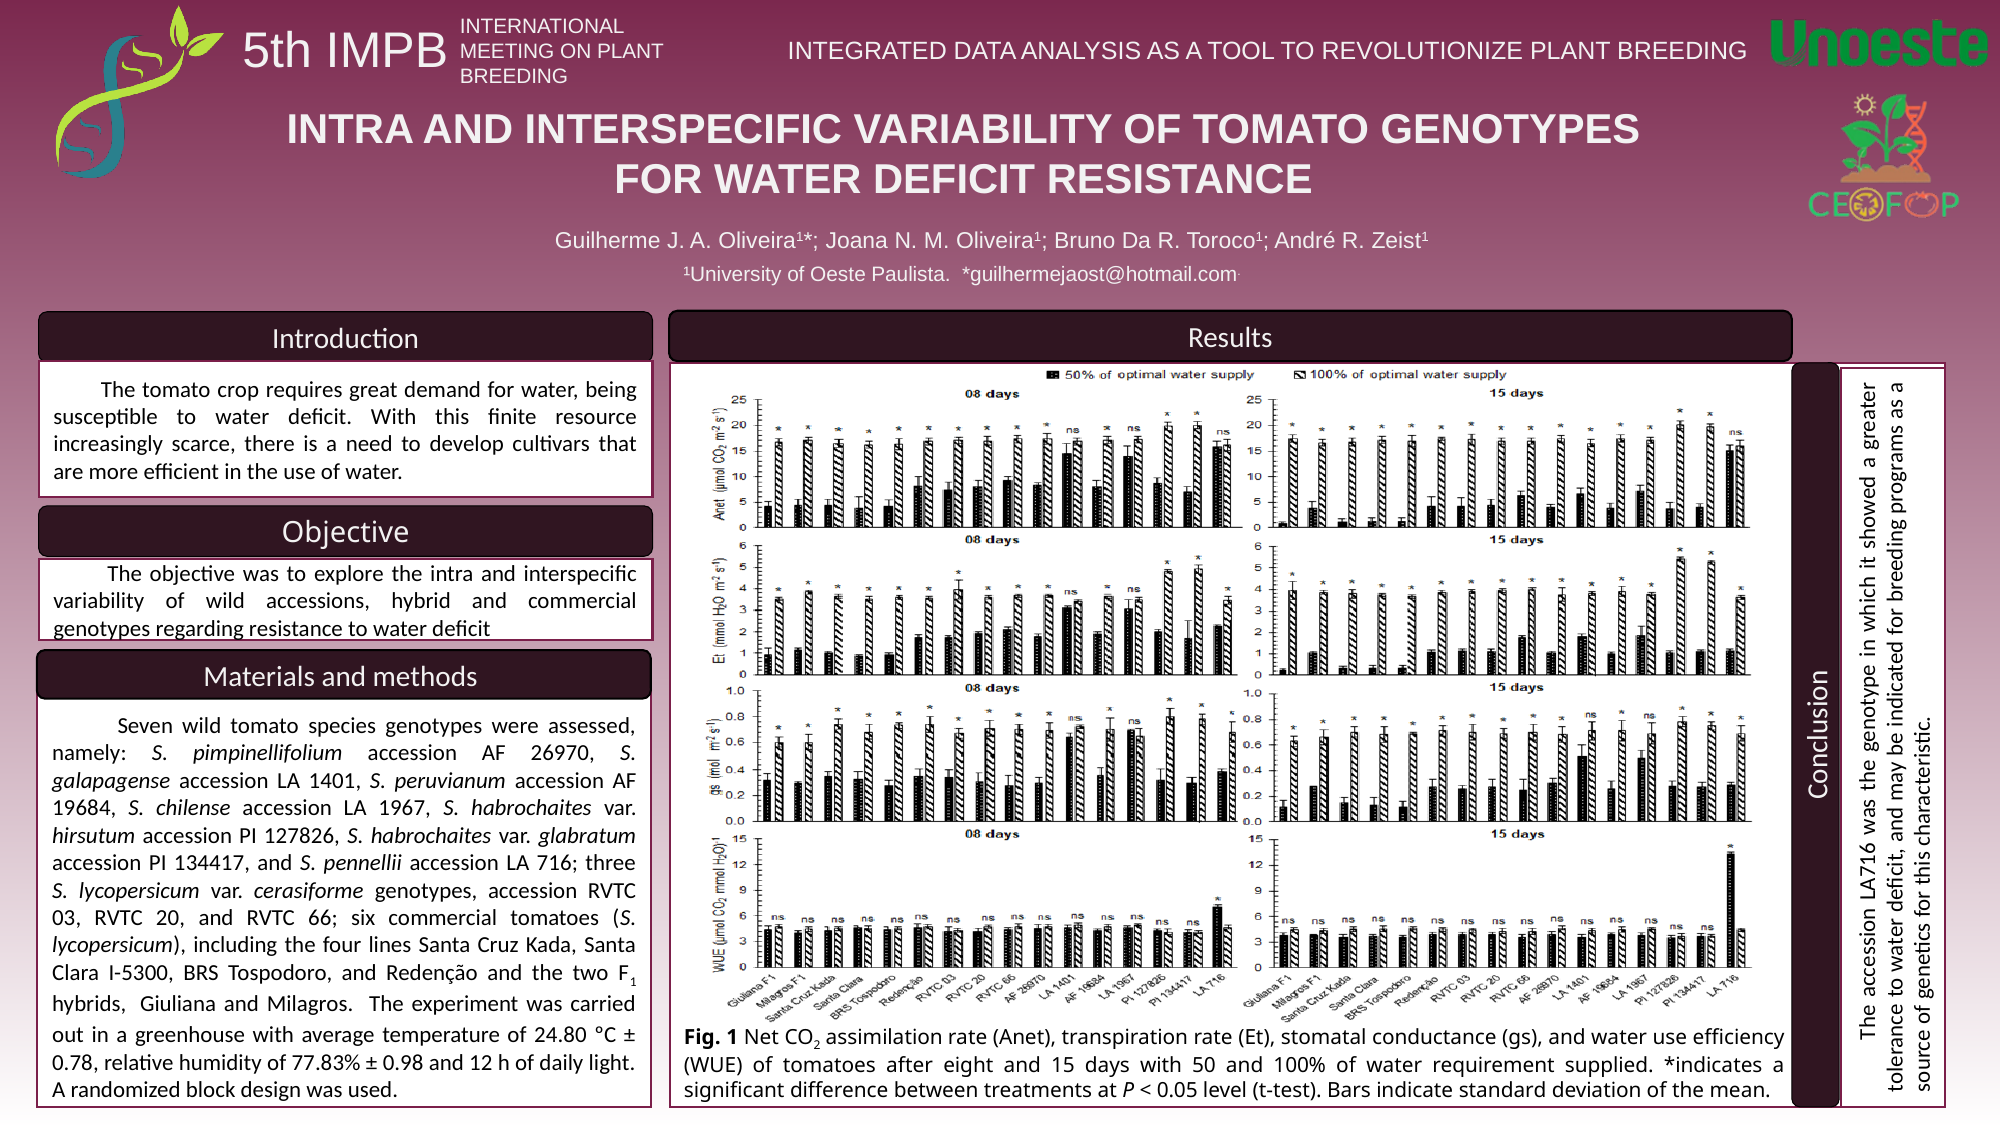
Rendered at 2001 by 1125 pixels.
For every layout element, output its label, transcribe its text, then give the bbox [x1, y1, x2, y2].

picture [1755, 10, 2000, 232]
text_box 5th IMPB [243, 10, 445, 86]
picture [55, 5, 243, 178]
text_box Results [668, 309, 1793, 363]
text_box INTRA AND INTERSPECIFIC VARIABILITY OF TOMATO GENOTYPES FOR WATER DEFICIT RESISTANCE [259, 94, 1668, 210]
text_box [669, 362, 1797, 1016]
text_box INTERNATIONAL MEETING ON PLANT BREEDING [445, 5, 711, 94]
text_box Introduction [38, 311, 654, 360]
text_box The accession LA716 was the genotype in which it showed a greater tolerance to water deficit, and may be indicated for breeding programs as a source of genetics for this characteristic. [1840, 367, 1946, 1108]
text_box The tomato crop requires great demand for water, being susceptible to water deficit. With this finite resource increasingly scarce, there is a need to develop cultivars that are more efficient in the use of water. [38, 360, 654, 498]
text_box INTEGRATED DATA ANALYSIS AS A TOOL TO REVOLUTIONIZE PLANT BREEDING [772, 27, 1755, 72]
picture [703, 365, 1756, 1024]
text_box [1833, 1102, 1840, 1108]
text_box Guilherme J. A. Oliveira1*; Joana N. M. Oliveira1; Bruno Da R. Toroco1; André R. Zeist1 [317, 218, 1667, 261]
text_box Fig. 1 Net CO2 assimilation rate (Anet), transpiration rate (Et), stomatal conductance (gs), and water use efficiency (WUE) of tomatoes after eight and 15 days with 50 and 100% of water requirement supplied. *indicates a significant difference between treatments at P < 0.05 level (t-test). Bars indicate standard deviation of the mean. [669, 1016, 1806, 1110]
text_box Objective [38, 505, 654, 557]
text_box ¹University of Oeste Paulista. *guilhermejaost@hotmail.com. [463, 253, 1464, 294]
text_box [1835, 362, 1946, 368]
text_box The objective was to explore the intra and interspecific variability of wild accessions, hybrid and commercial genotypes regarding resistance to water deficit [38, 558, 654, 641]
text_box Seven wild tomato species genotypes were assessed, namely: S. pimpinellifolium accession AF 26970, S. galapagense accession LA 1401, S. peruvianum accession AF 19684, S. chilense accession LA 1967, S. habrochaites var. hirsutum accession PI 127826, S. habrochaites var. glabratum accession PI 134417, and S. pennellii accession LA 716; three S. lycopersicum var. cerasiforme genotypes, accession RVTC 03, RVTC 20, and RVTC 66; six commercial tomatoes (S. lycopersicum), including the four lines Santa Cruz Kada, Santa Clara I-5300, BRS Tospodoro, and Redenção and the two F1 hybrids, Giuliana and Milagros. The experiment was carried out in a greenhouse with average temperature of 24.80 ºC ± 0.78, relative humidity of 77.83% ± 0.98 and 12 h of daily light. A randomized block design was used. [36, 694, 652, 1108]
text_box Materials and methods [35, 649, 652, 700]
text_box Conclusion [1791, 362, 1840, 1108]
